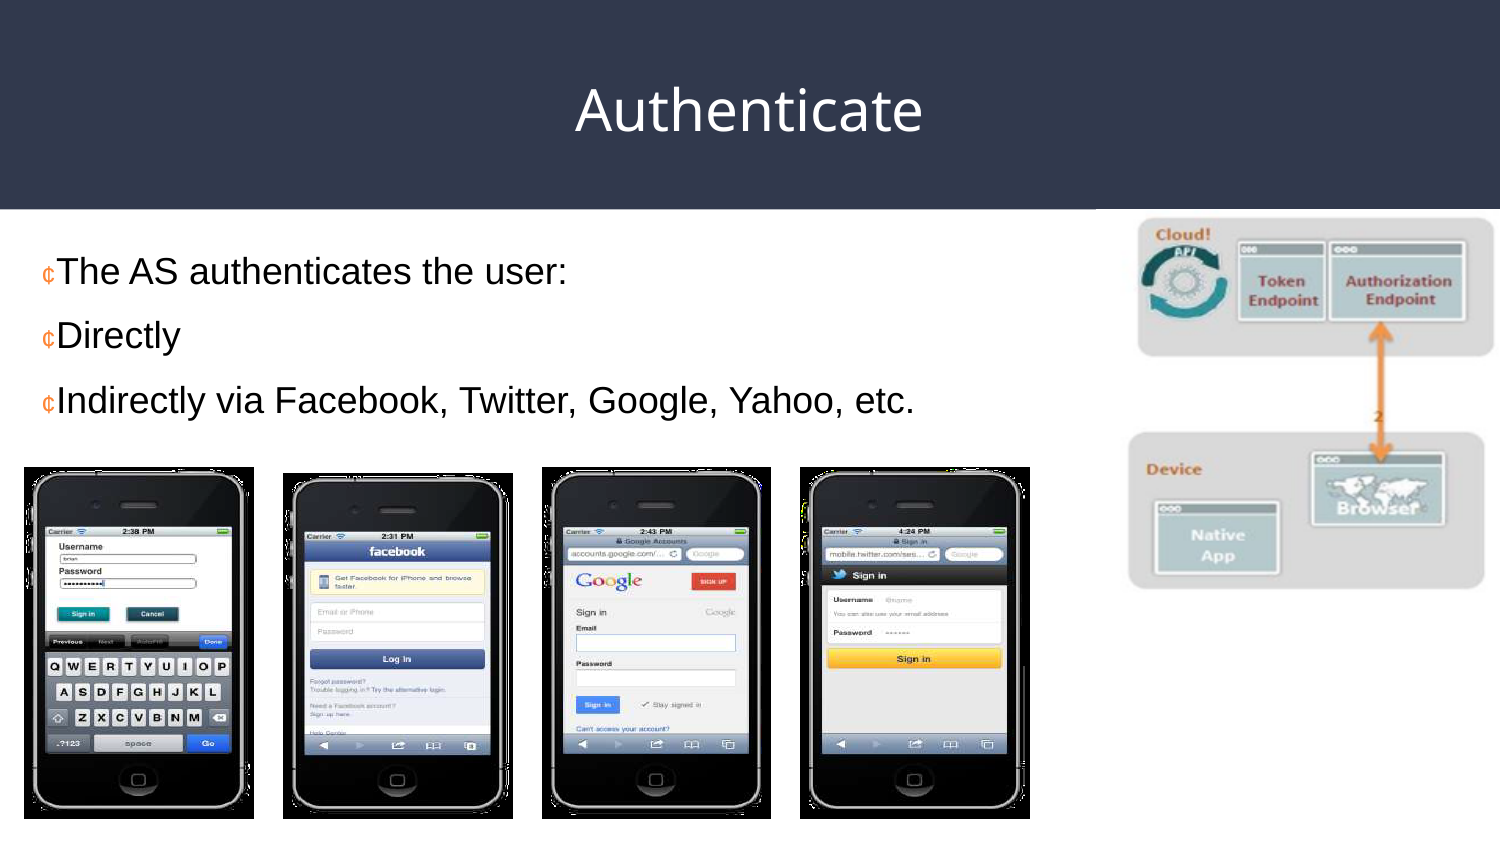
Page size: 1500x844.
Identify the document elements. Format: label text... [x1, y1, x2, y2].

title Authenticate [51, 57, 1449, 160]
text_box ¢The AS authenticates the user: ¢Directly ¢Indirectly via Facebook, Twitter, Google, Yahoo, etc. [26, 225, 1036, 471]
picture [541, 467, 771, 819]
picture [24, 467, 254, 819]
picture [800, 467, 1030, 819]
picture [283, 472, 513, 819]
picture [1096, 209, 1500, 613]
